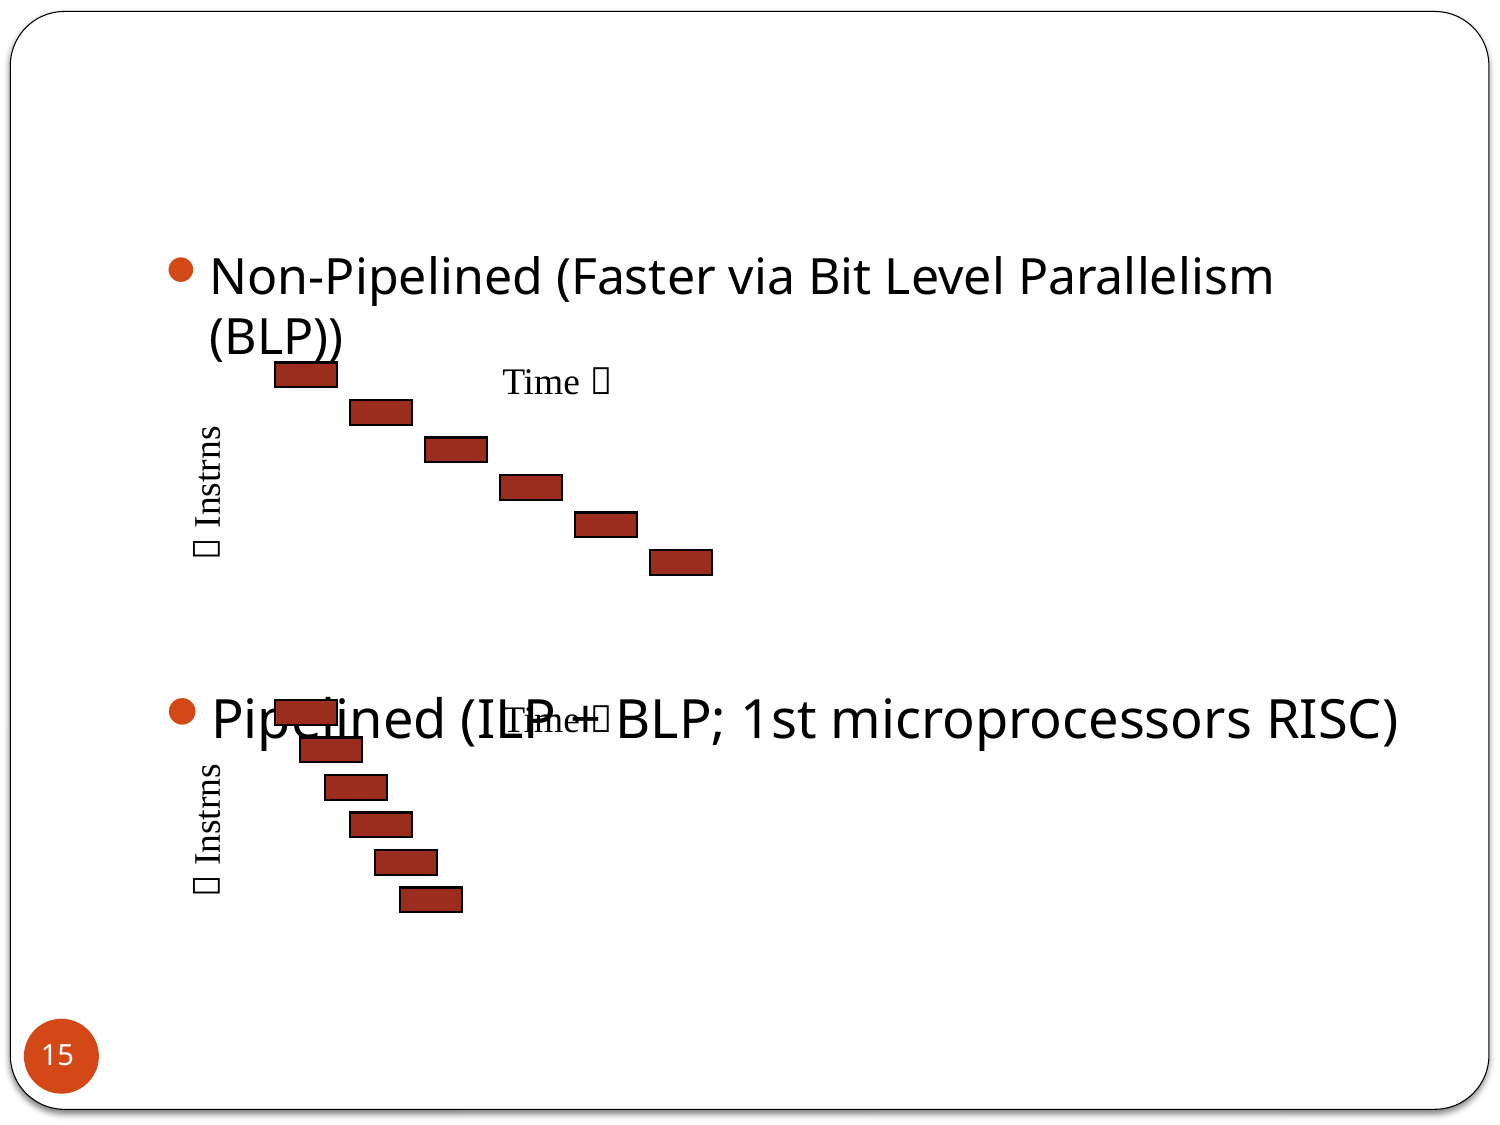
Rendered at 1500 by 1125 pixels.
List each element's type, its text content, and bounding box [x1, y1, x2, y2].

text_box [174, 349, 713, 576]
list Non-Pipelined (Faster via Bit Level Parallelism (BLP)) Pipelined (ILP + BLP; 1st microprocessors RISC) [149, 237, 1426, 988]
slide_number 15 [23, 1018, 99, 1094]
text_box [174, 687, 663, 913]
